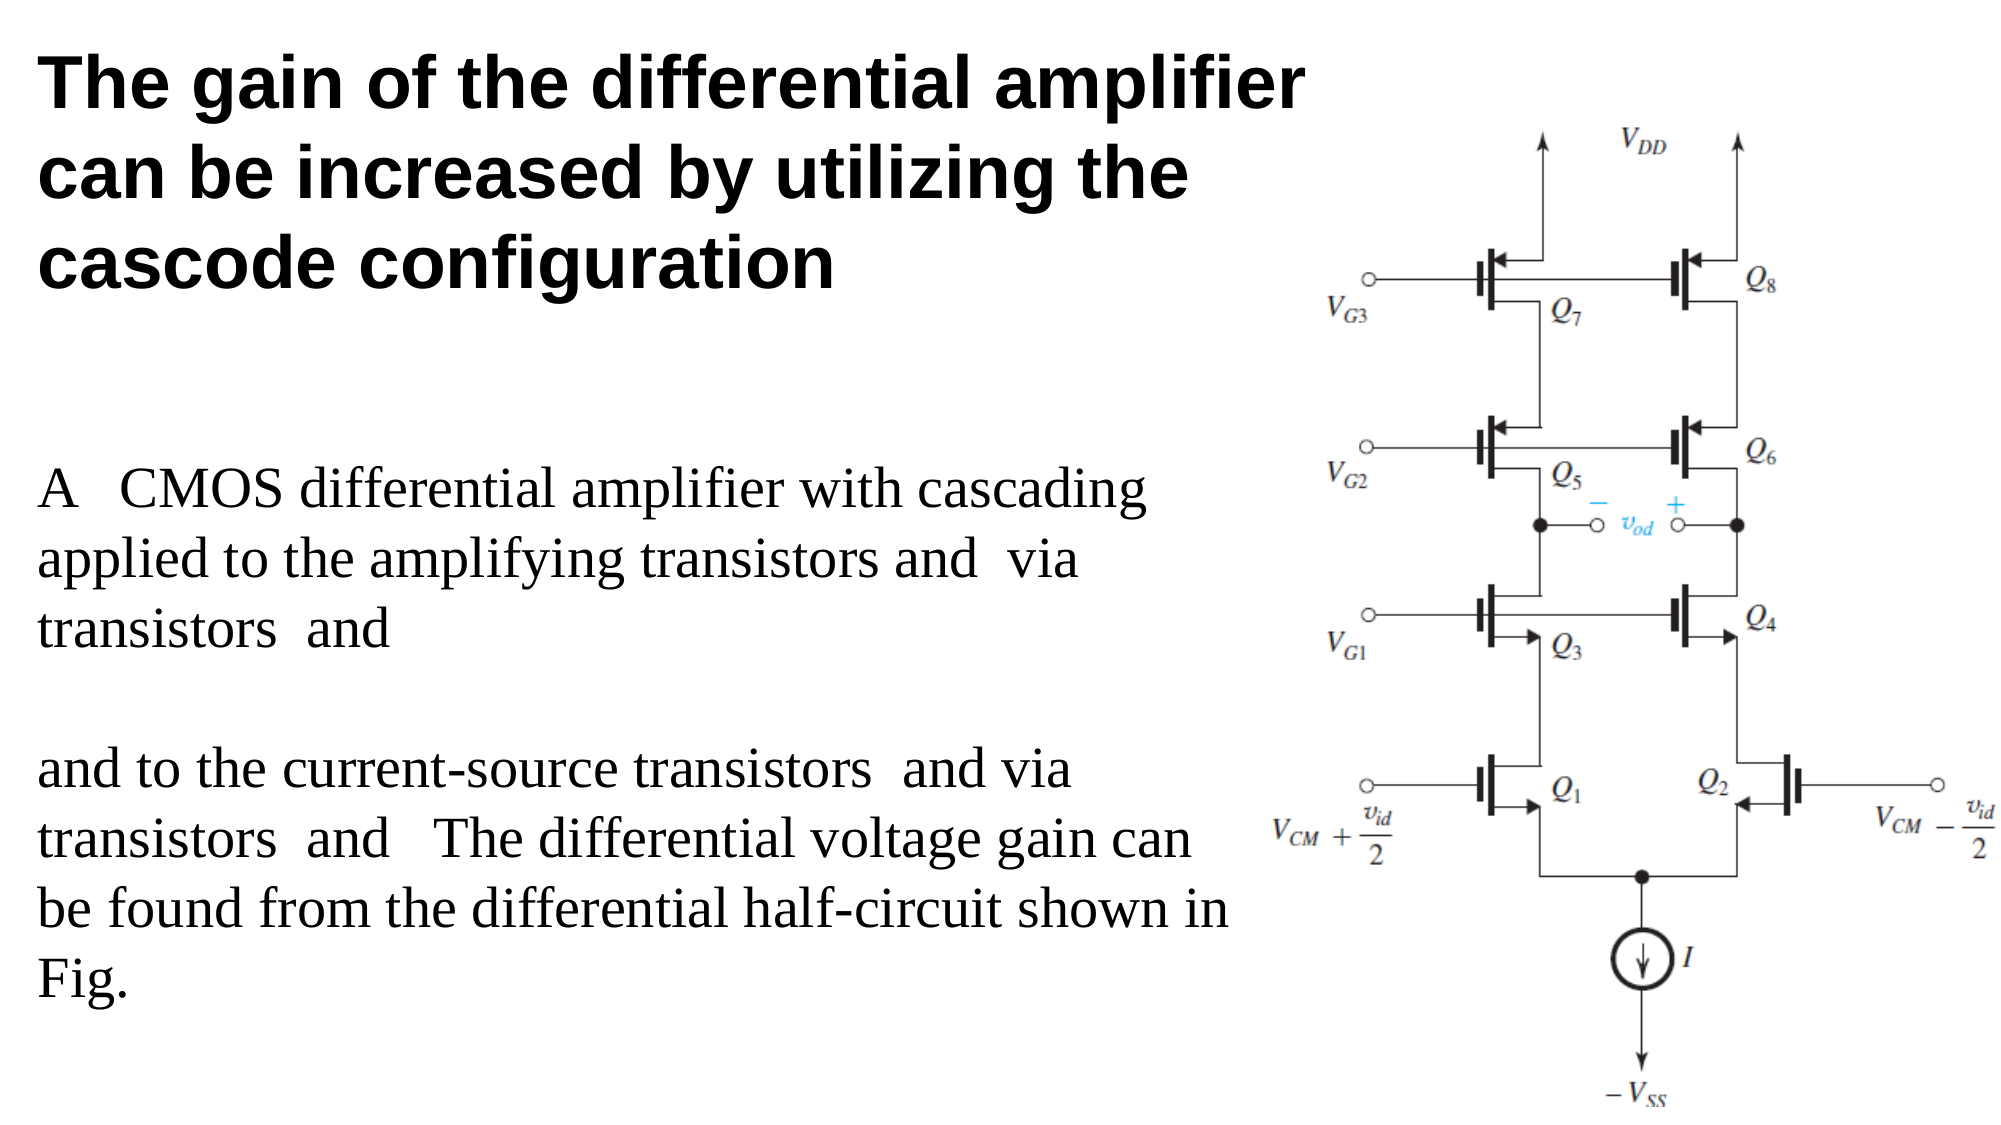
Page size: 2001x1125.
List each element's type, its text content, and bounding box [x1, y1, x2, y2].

text_box The gain of the differential amplifier can be increased by utilizing the cascode configuration [22, 26, 1348, 311]
picture [1269, 123, 2000, 1107]
